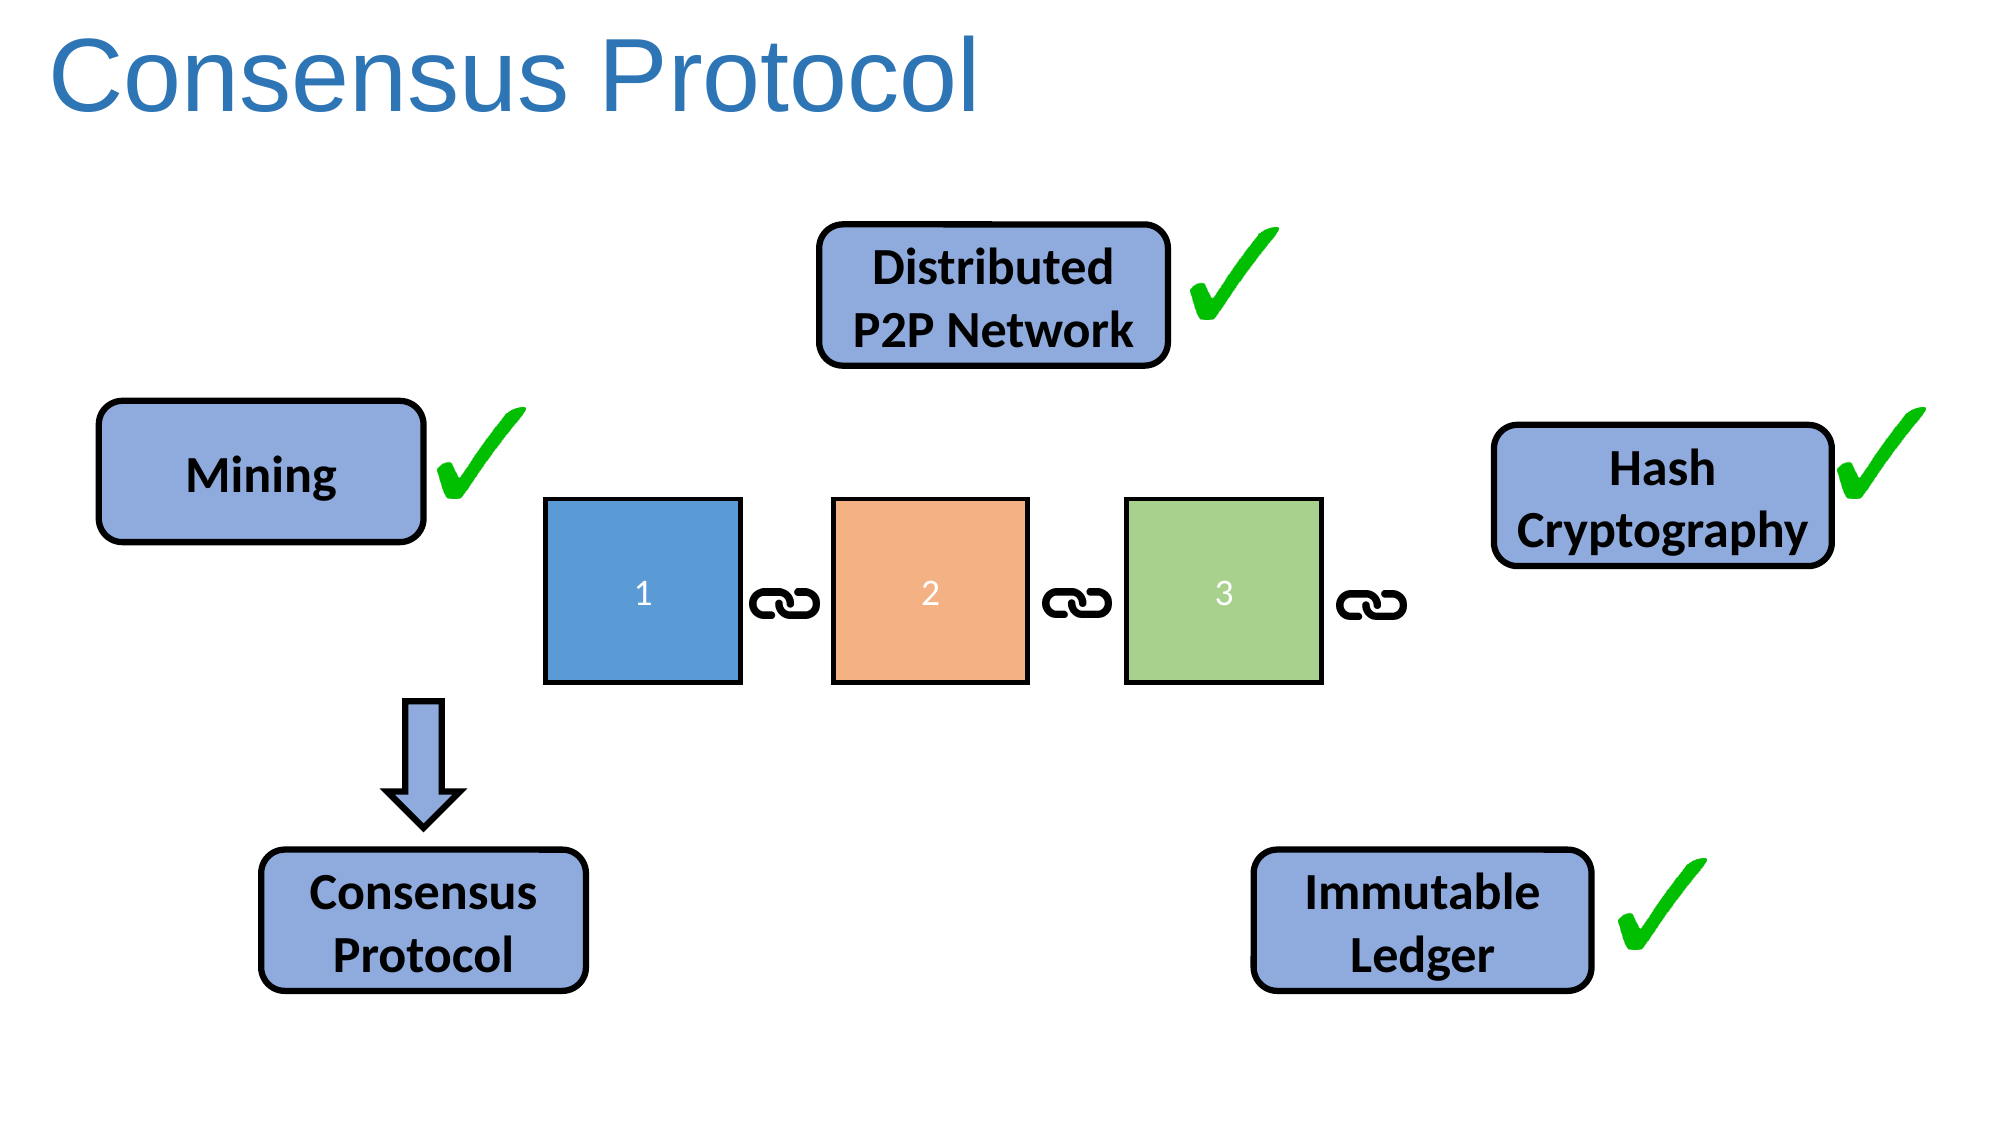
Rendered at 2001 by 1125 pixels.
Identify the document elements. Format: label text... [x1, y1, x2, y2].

picture [1041, 588, 1112, 618]
picture [1618, 857, 1707, 950]
picture [1190, 227, 1279, 320]
text_box 1 [545, 498, 741, 684]
text_box Immutable Ledger [1252, 848, 1593, 992]
text_box Consensus Protocol [260, 848, 587, 992]
text_box 3 [1126, 498, 1322, 684]
text_box Consensus Protocol [33, 0, 1737, 140]
picture [749, 588, 820, 619]
text_box Mining [97, 399, 425, 544]
text_box 2 [832, 498, 1029, 684]
picture [1336, 590, 1407, 620]
picture [1837, 407, 1926, 499]
text_box [384, 700, 463, 830]
text_box Distributed P2P Network [818, 223, 1169, 367]
picture [437, 407, 526, 499]
text_box Hash Cryptography [1492, 423, 1833, 568]
